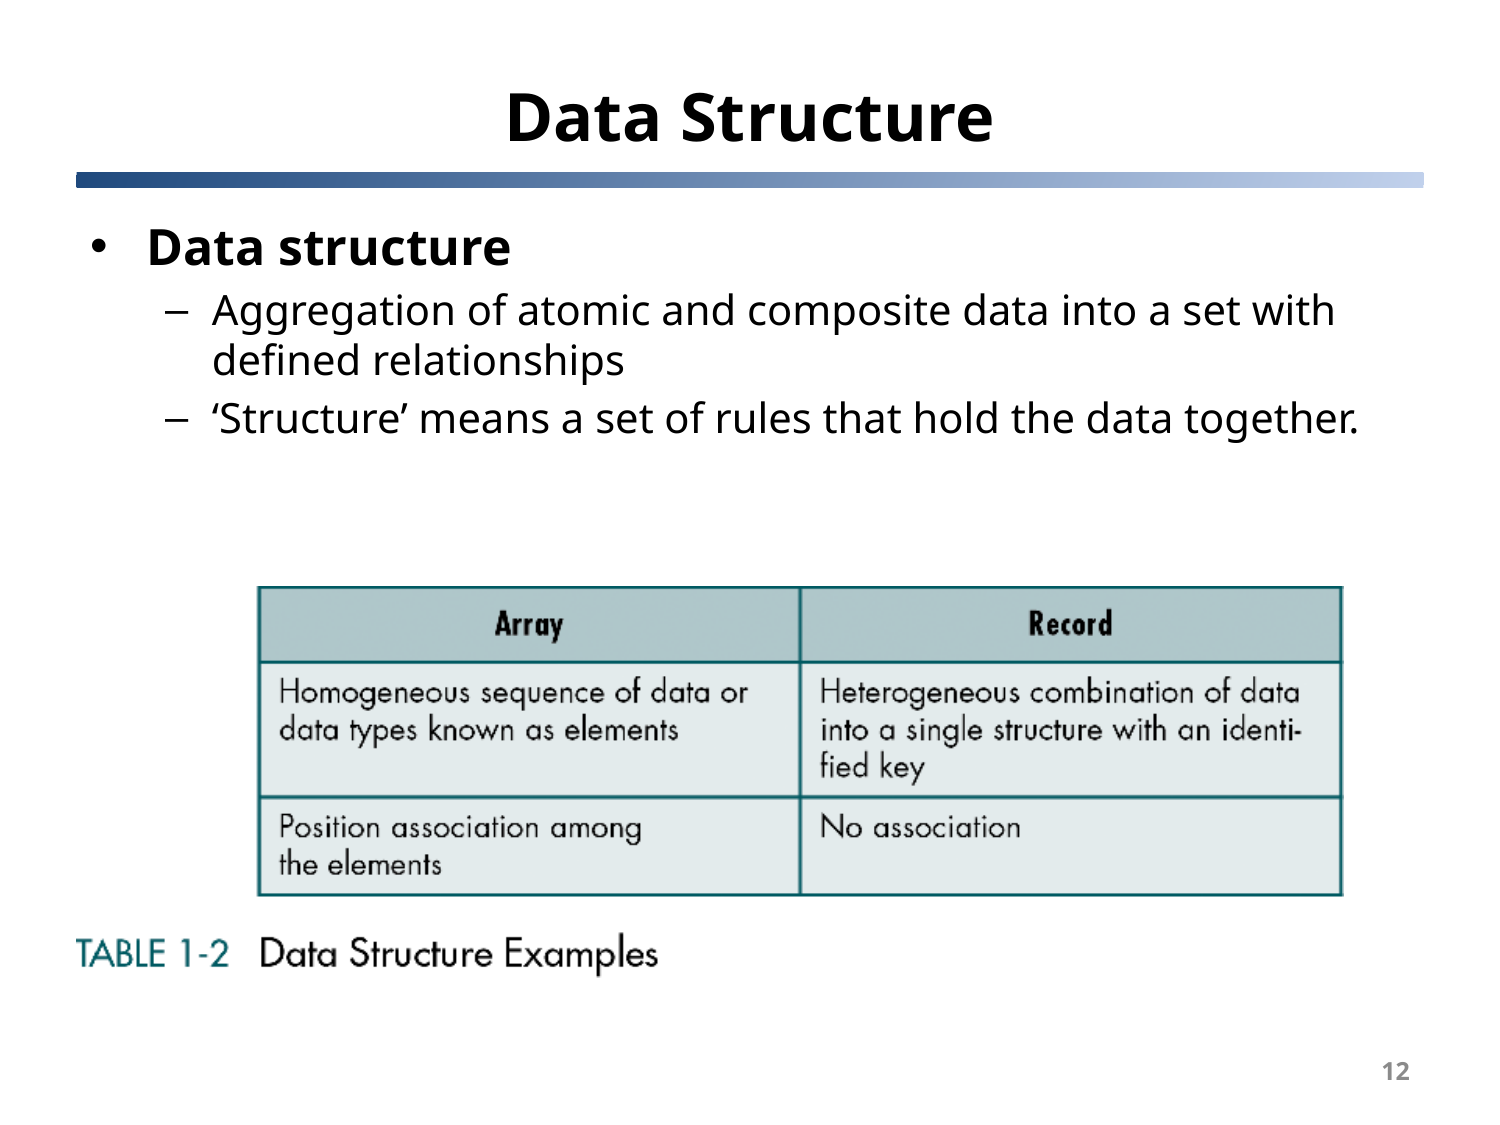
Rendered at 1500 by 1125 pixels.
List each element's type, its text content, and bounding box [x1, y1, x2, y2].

list Data structure Aggregation of atomic and composite data into a set with defined relationships ‘Structure’ means a set of rules that hold the data together. [75, 208, 1425, 1005]
picture [76, 585, 1344, 978]
title Data Structure [75, 45, 1425, 185]
slide_number 12 [1074, 1042, 1425, 1103]
